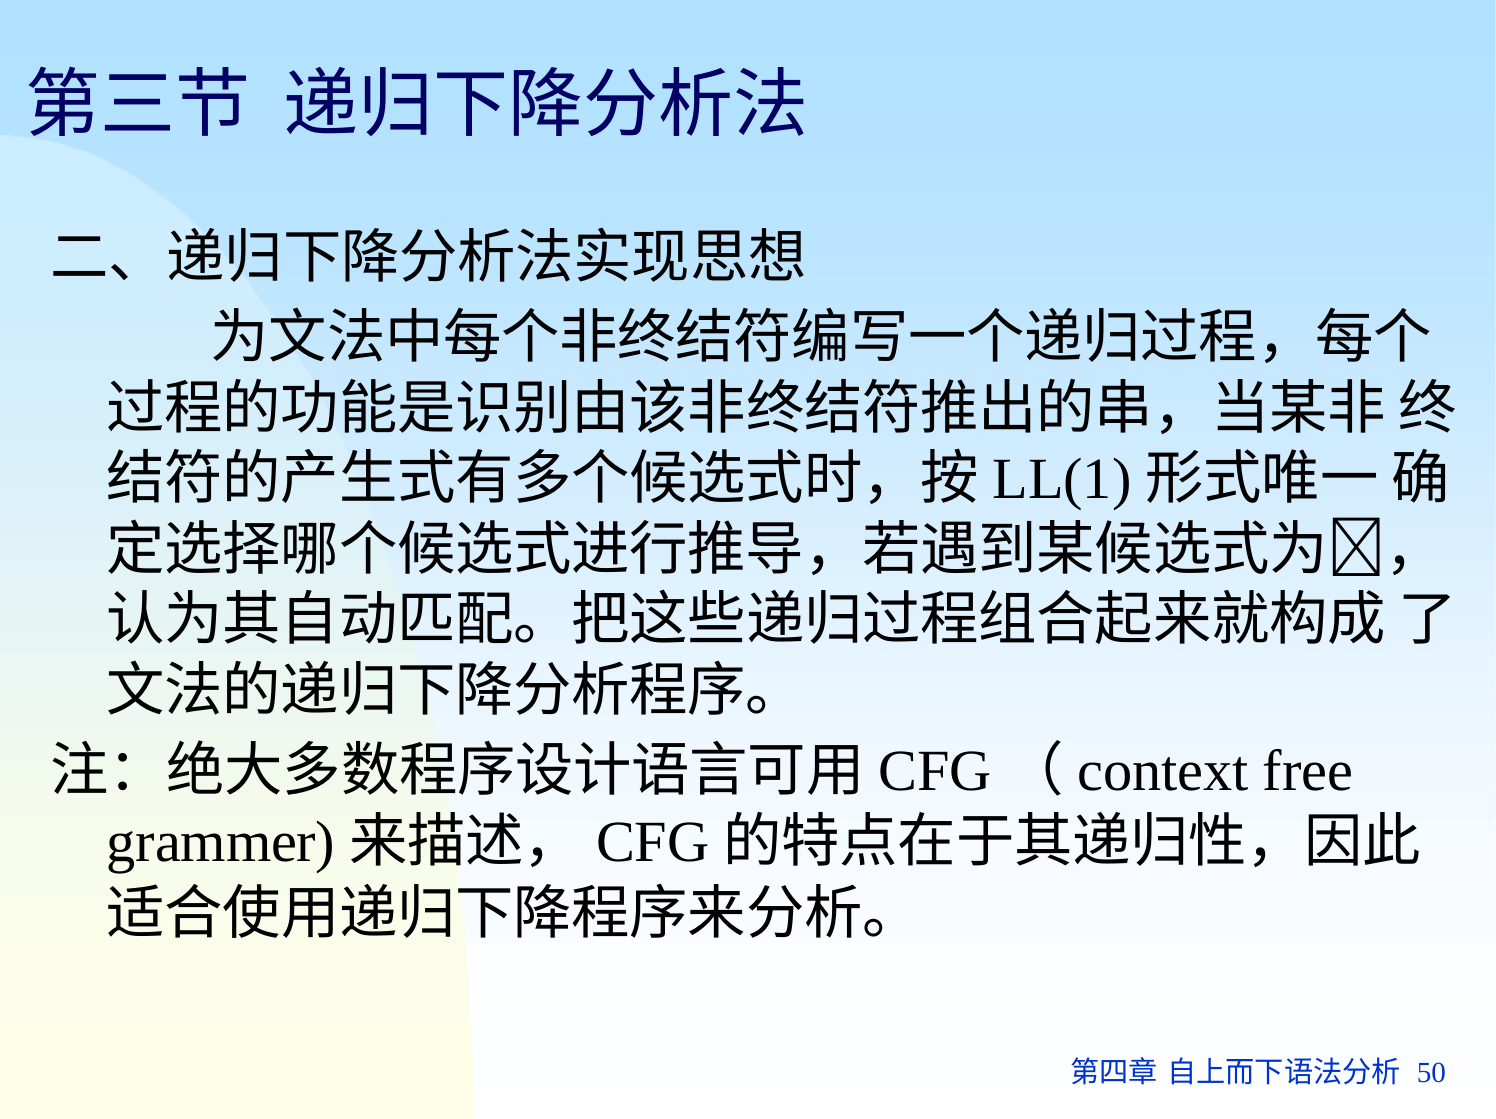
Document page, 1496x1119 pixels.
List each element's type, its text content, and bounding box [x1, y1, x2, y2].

picture [0, 0, 1496, 1119]
slide_number 第四章 自上而下语法分析 50 [1068, 1054, 1457, 1119]
title 第三节 递归下降分析法 [23, 53, 834, 243]
text_box 二、递归下降分析法实现思想 为文法中每个非终结符编写一个递归过程，每个 过程的功能是识别由该非终结符推出的串，当某非 终结符的产生式有多个候选式时，按LL(1)形式唯一 确定选择哪个候选式进行推导，若遇到某候选式为， 认为其自动匹配。把这些递归过程组合起来就构成 了文法的递归下降分析程序。 注：绝大多数程序设计语言可用CFG（context free grammer)来描述，CFG的特点在于其递归性，因此适合使用递归下降程序来分析。 [48, 206, 1476, 945]
